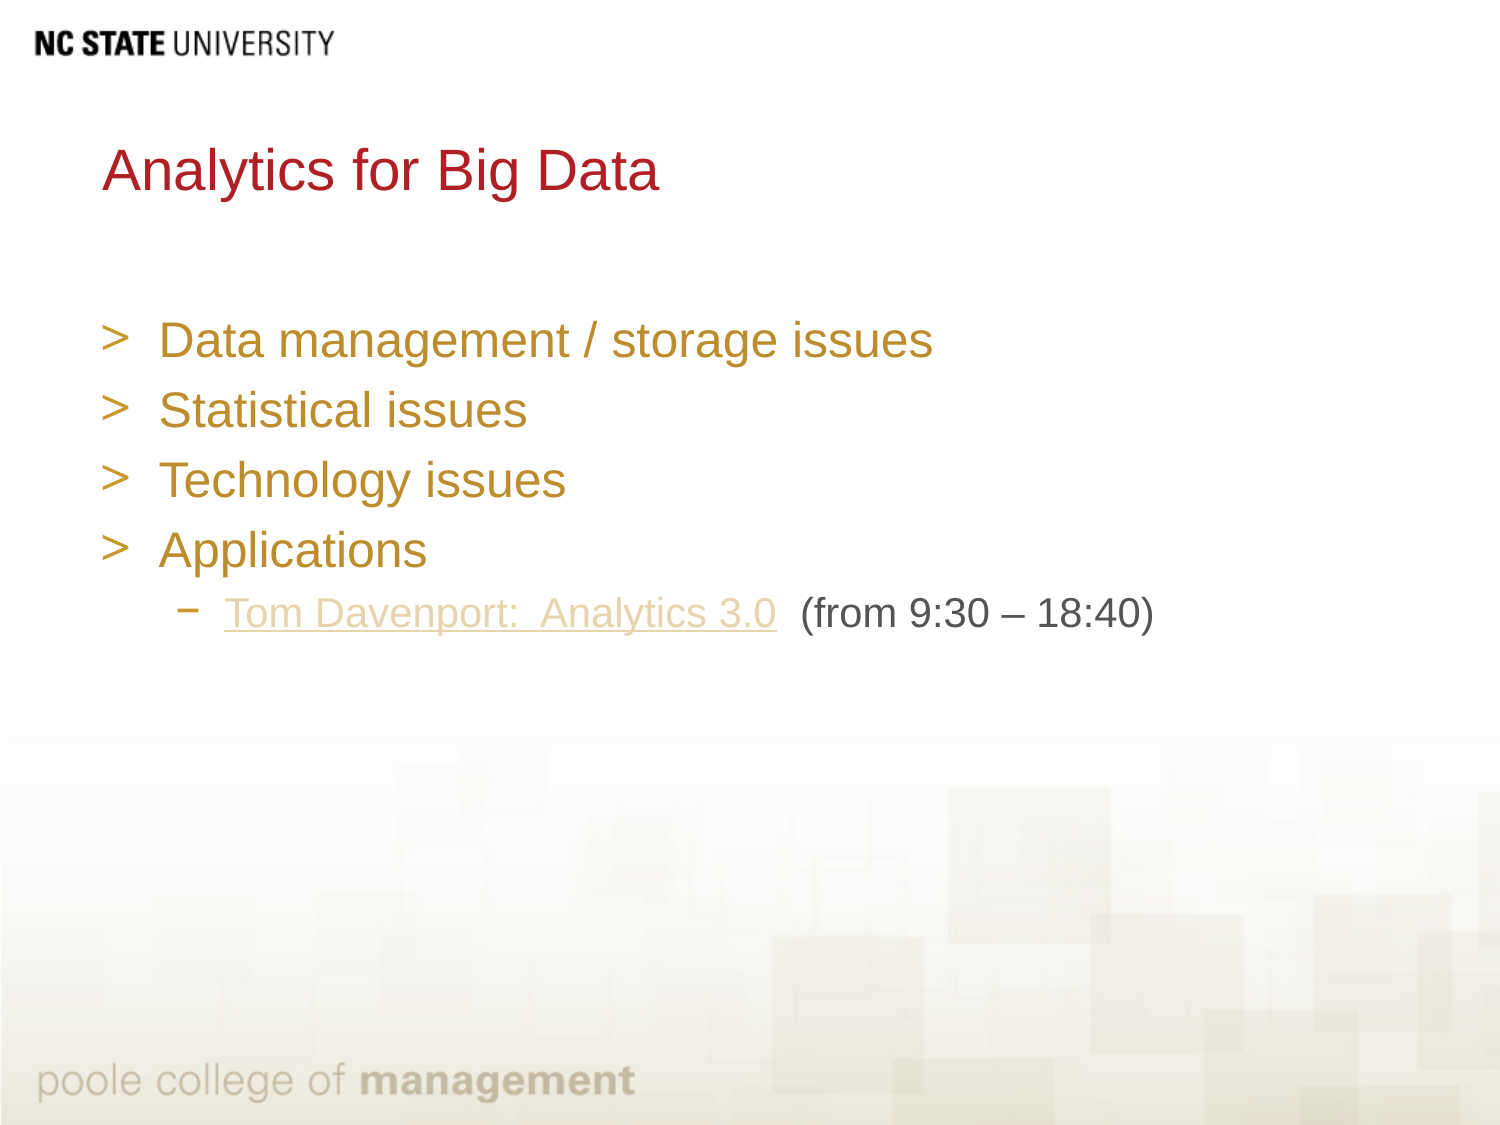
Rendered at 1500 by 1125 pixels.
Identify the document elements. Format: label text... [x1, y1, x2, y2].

picture [0, 0, 1500, 1125]
title Analytics for Big Data [87, 125, 1413, 288]
list Data management / storage issues Statistical issues Technology issues Applications Tom Davenport: Analytics 3.0 (from 9:30 – 18:40) [87, 299, 1413, 1013]
